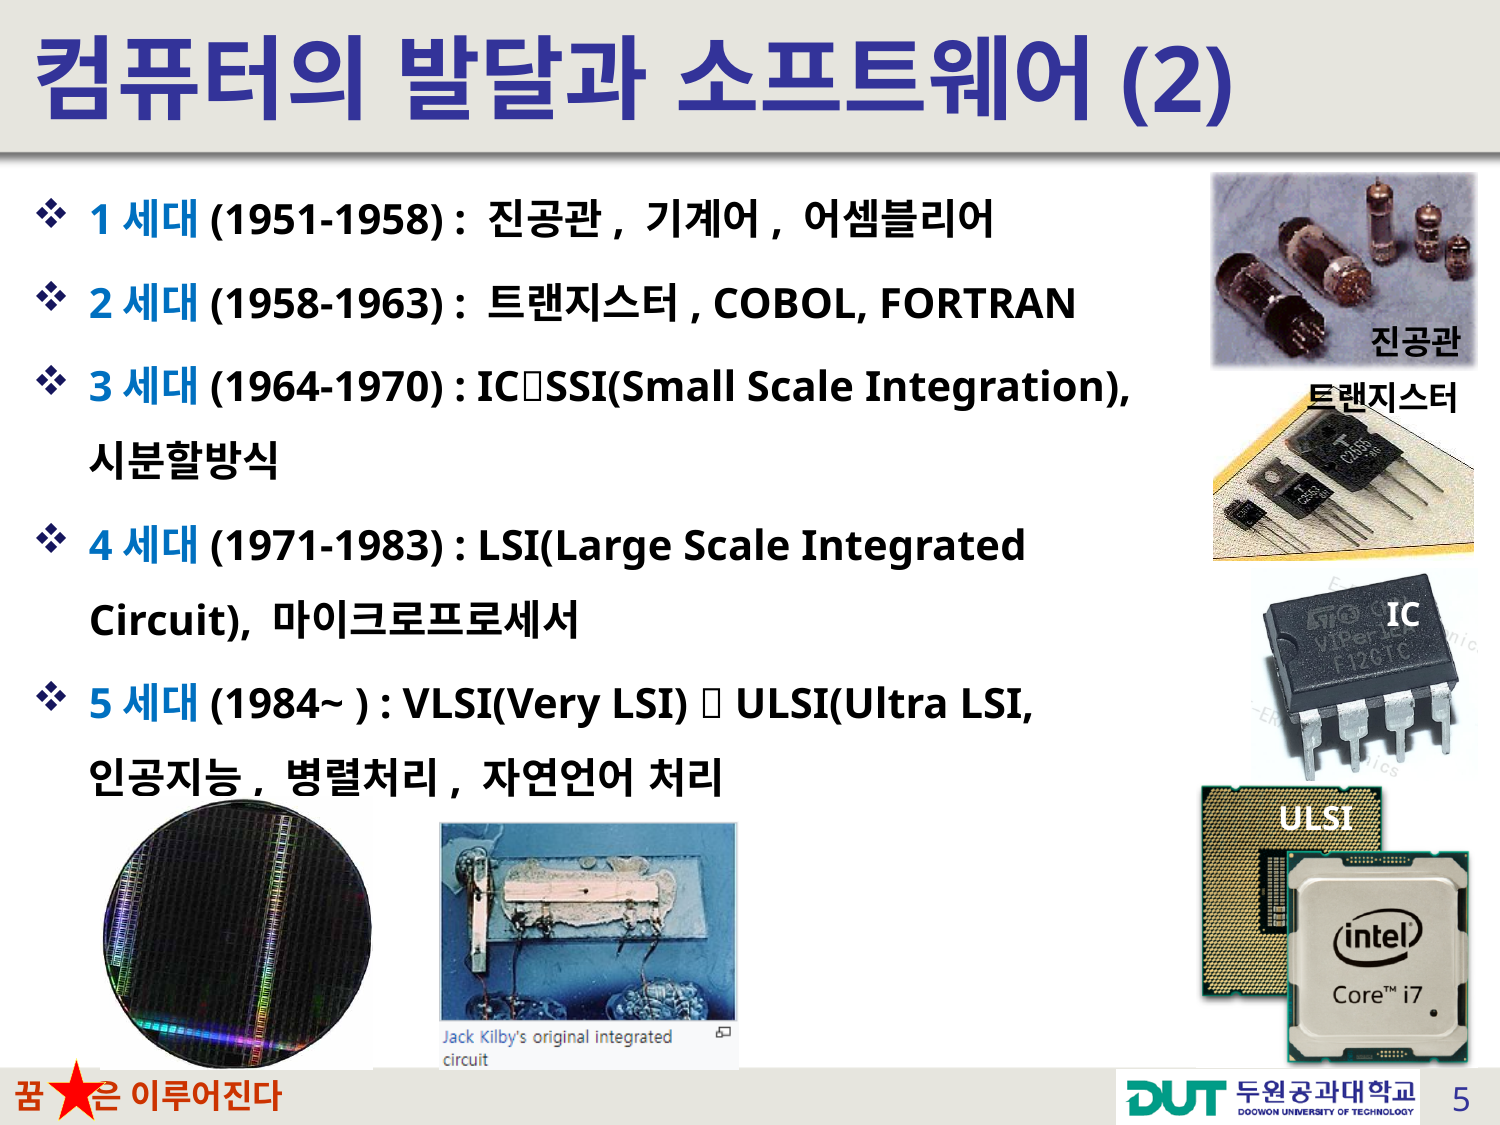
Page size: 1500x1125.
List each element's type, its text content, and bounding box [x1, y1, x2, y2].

list 1세대(1951-1958) : 진공관, 기계어, 어셈블리어 2세대(1958-1963) : 트랜지스터, COBOL, FORTRAN 3세대(1964-1970) : ICSSI(Small Scale Integration), 시분할방식 4세대(1971-1983) : LSI(Large Scale Integrated Circuit), 마이크로프로세서 5세대(1984~ ) : VLSI(Very LSI)  ULSI(Ultra LSI, 인공지능, 병렬처리, 자연언어 처리 [17, 160, 1202, 1077]
title 컴퓨터의 발달과 소프트웨어(2) [17, 8, 1483, 142]
picture [1213, 382, 1474, 562]
picture [100, 1085, 113, 1090]
picture [100, 796, 374, 1070]
picture [0, 568, 1500, 1125]
picture [439, 820, 739, 1070]
picture [0, 0, 1500, 372]
